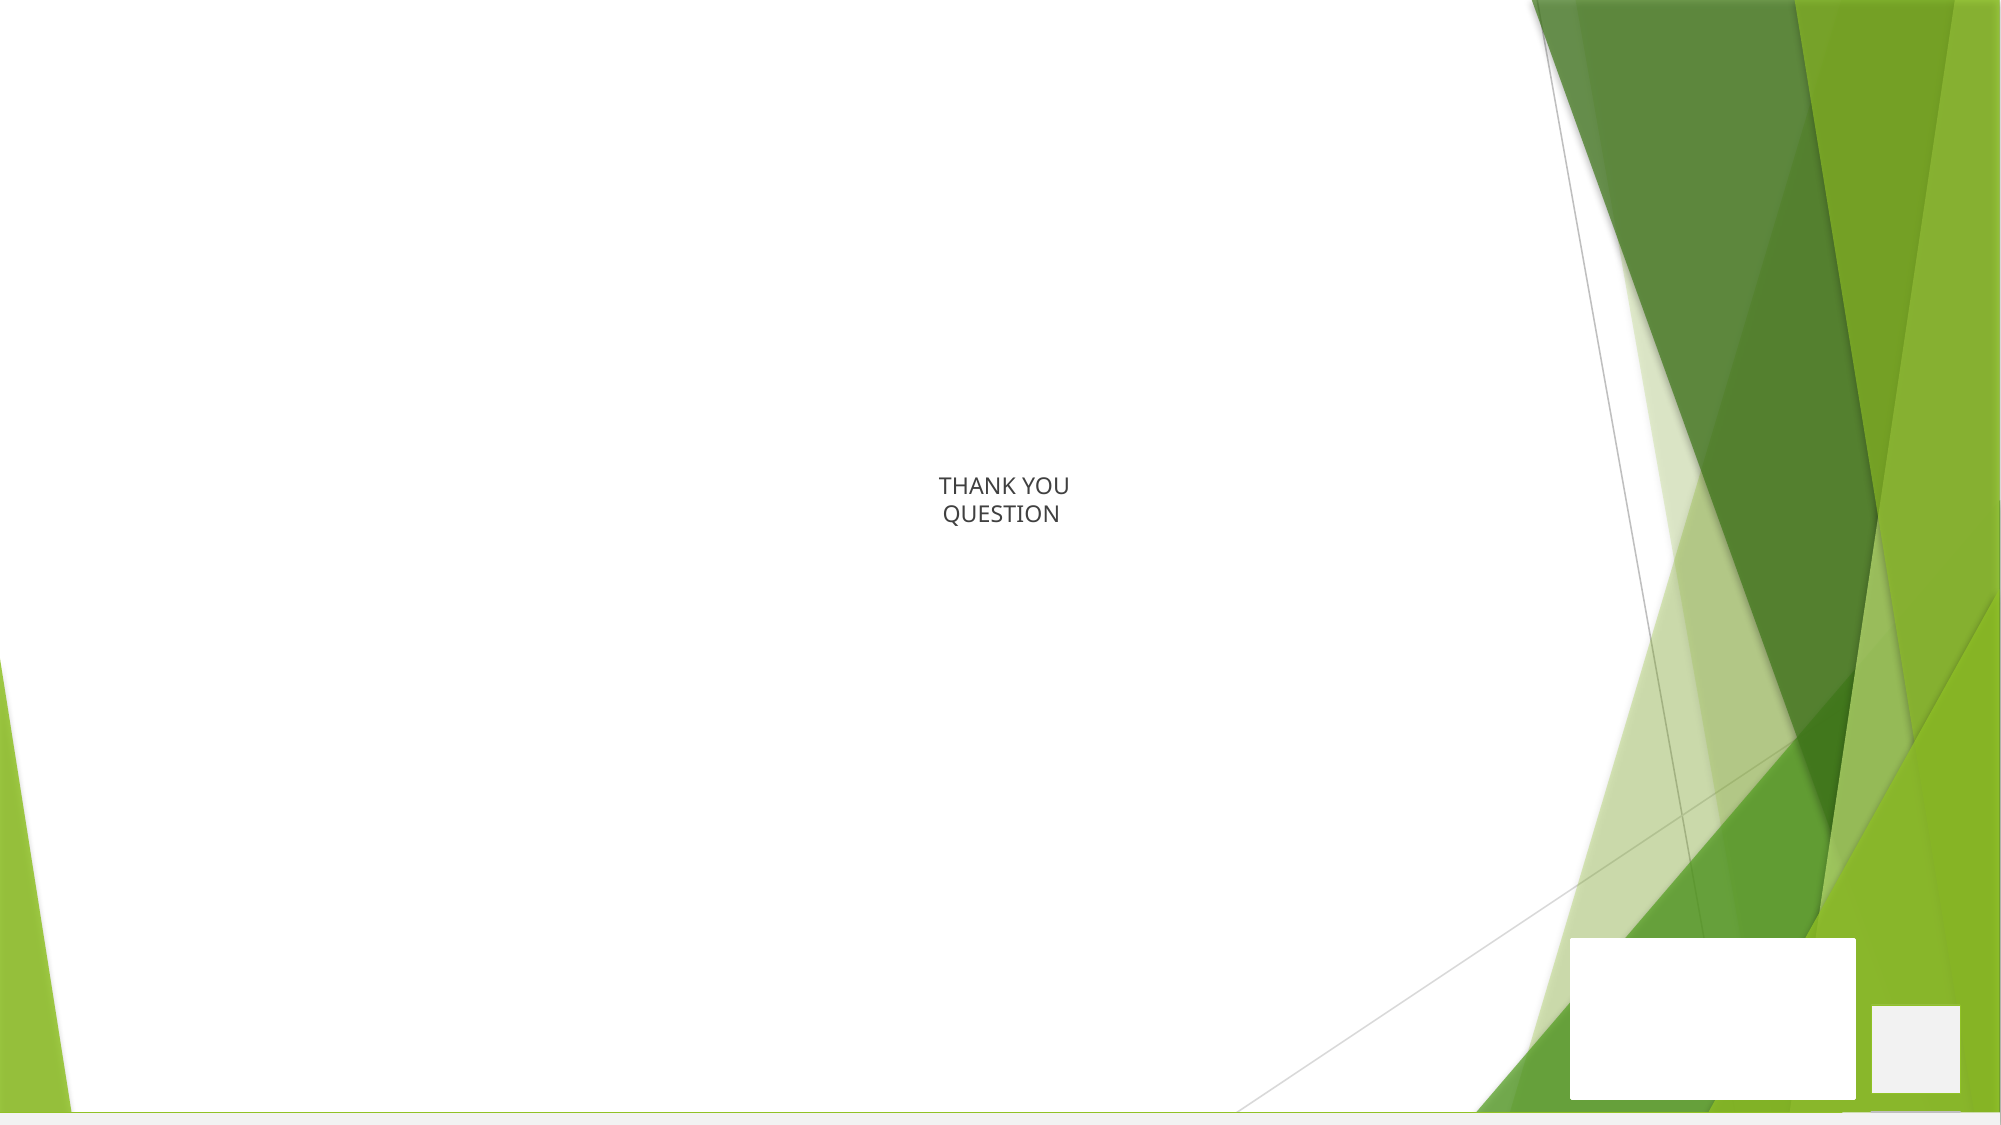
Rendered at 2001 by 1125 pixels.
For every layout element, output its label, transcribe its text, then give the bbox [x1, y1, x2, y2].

text_box [1570, 938, 1856, 1100]
title THANK YOU QUESTION [777, 463, 1232, 535]
